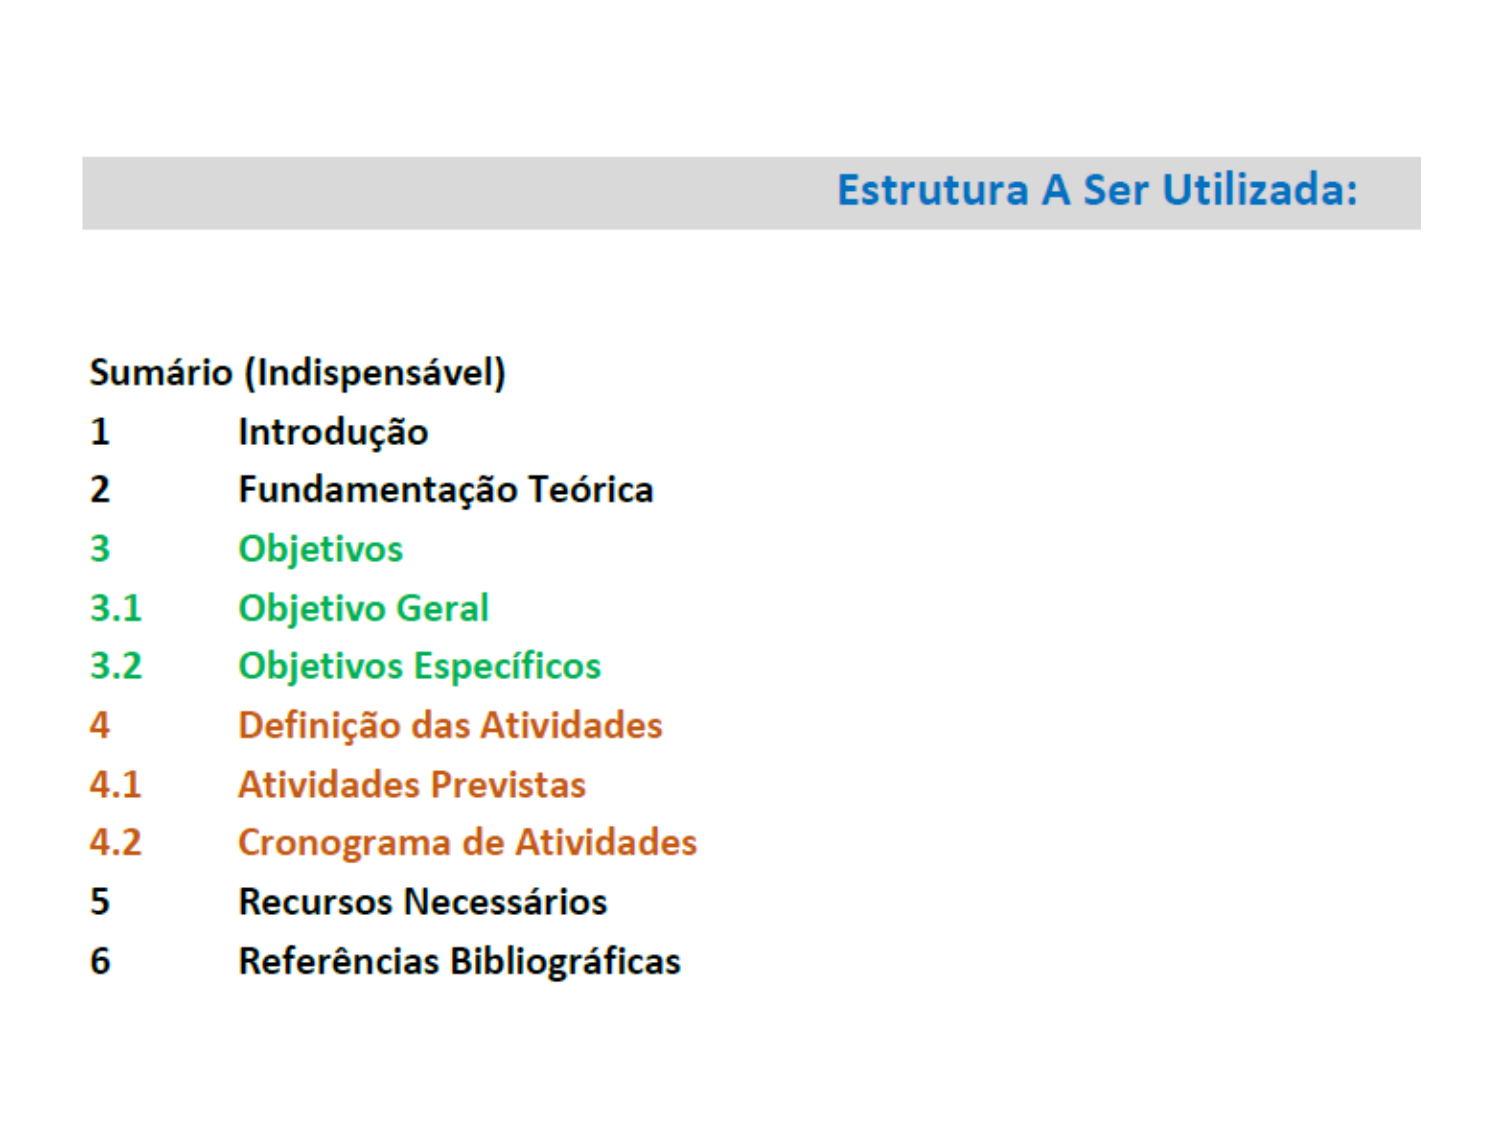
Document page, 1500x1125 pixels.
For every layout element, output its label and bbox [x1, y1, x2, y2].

picture [34, 140, 1421, 1055]
